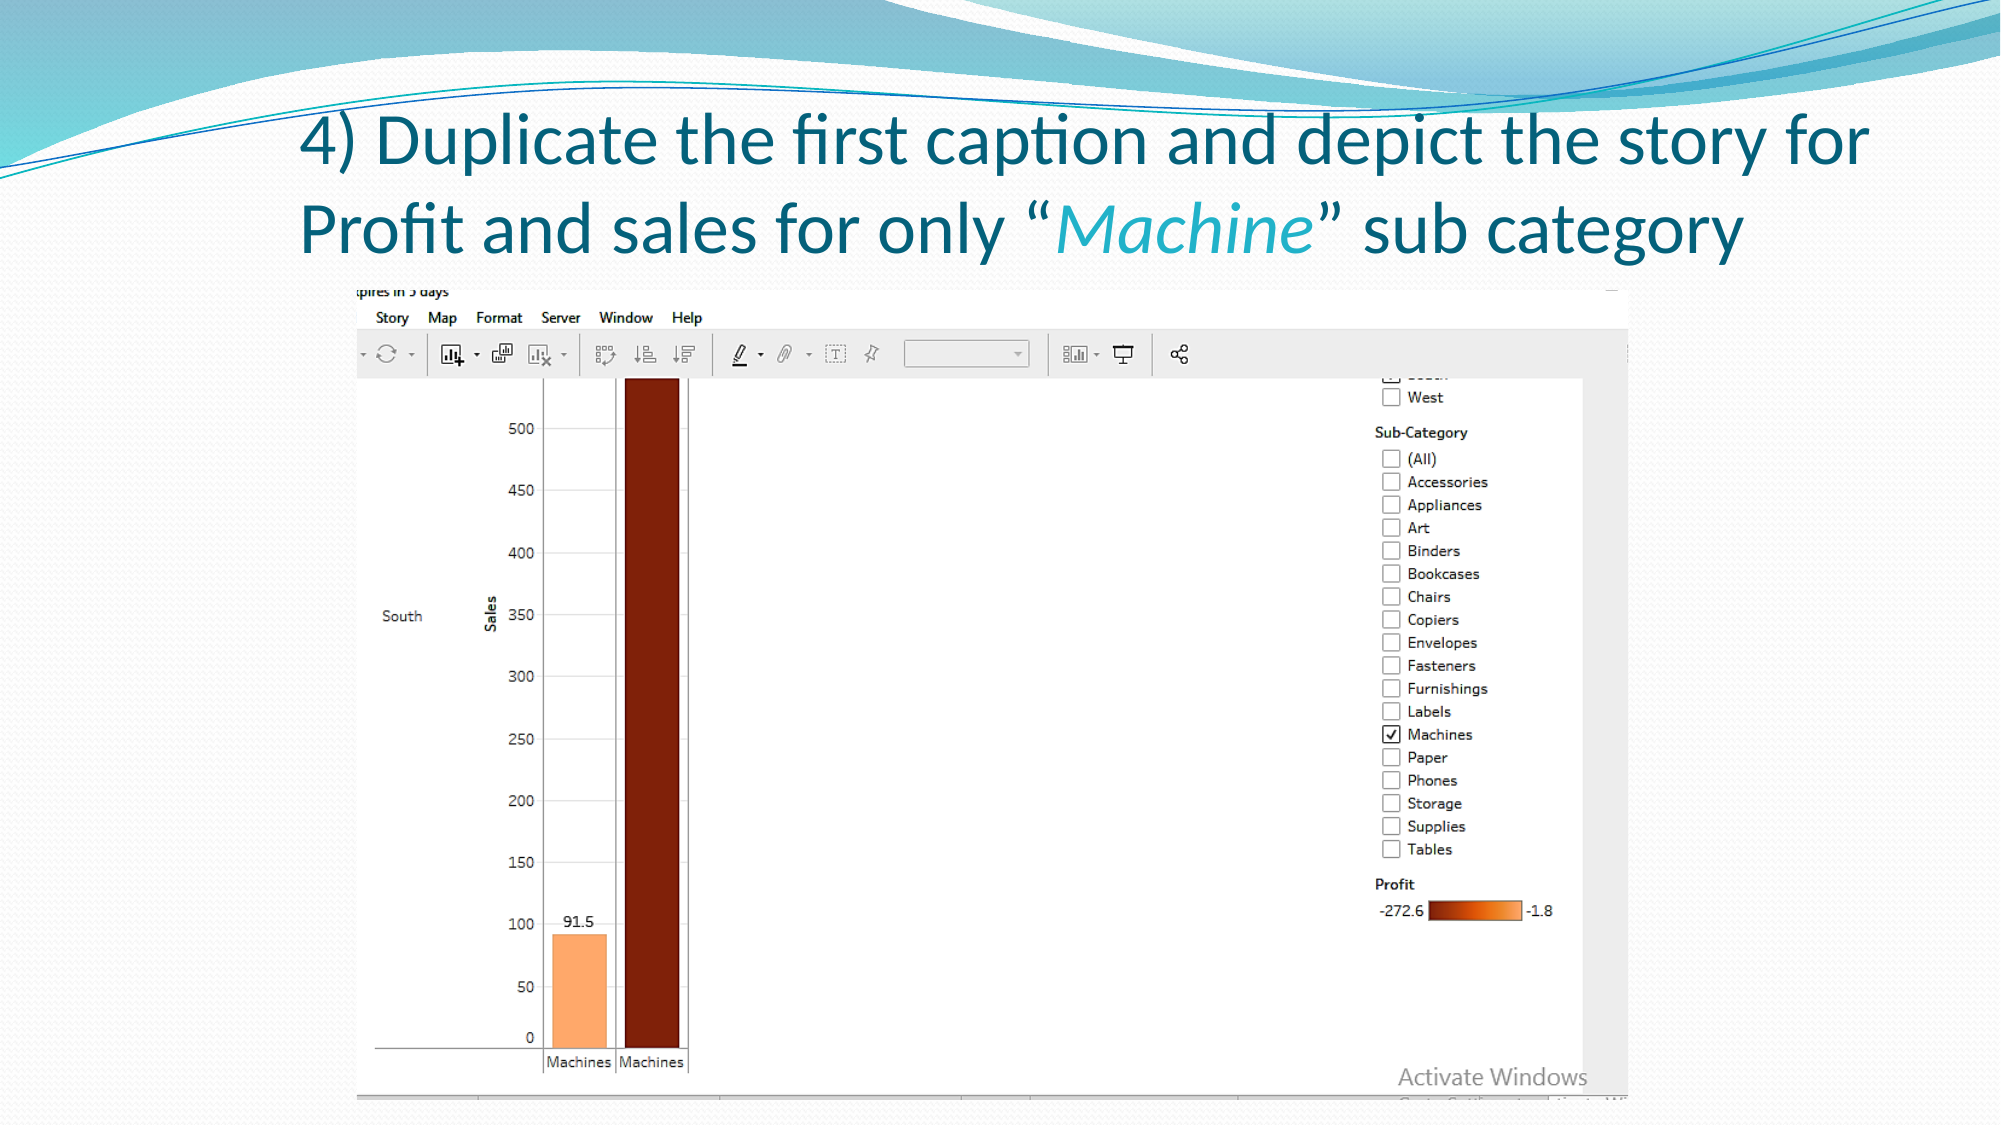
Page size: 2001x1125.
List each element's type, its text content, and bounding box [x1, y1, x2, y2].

title 4) Duplicate the first caption and depict the story for Profit and sales for only “Machine” sub category [299, 25, 2000, 269]
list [356, 290, 1629, 1101]
